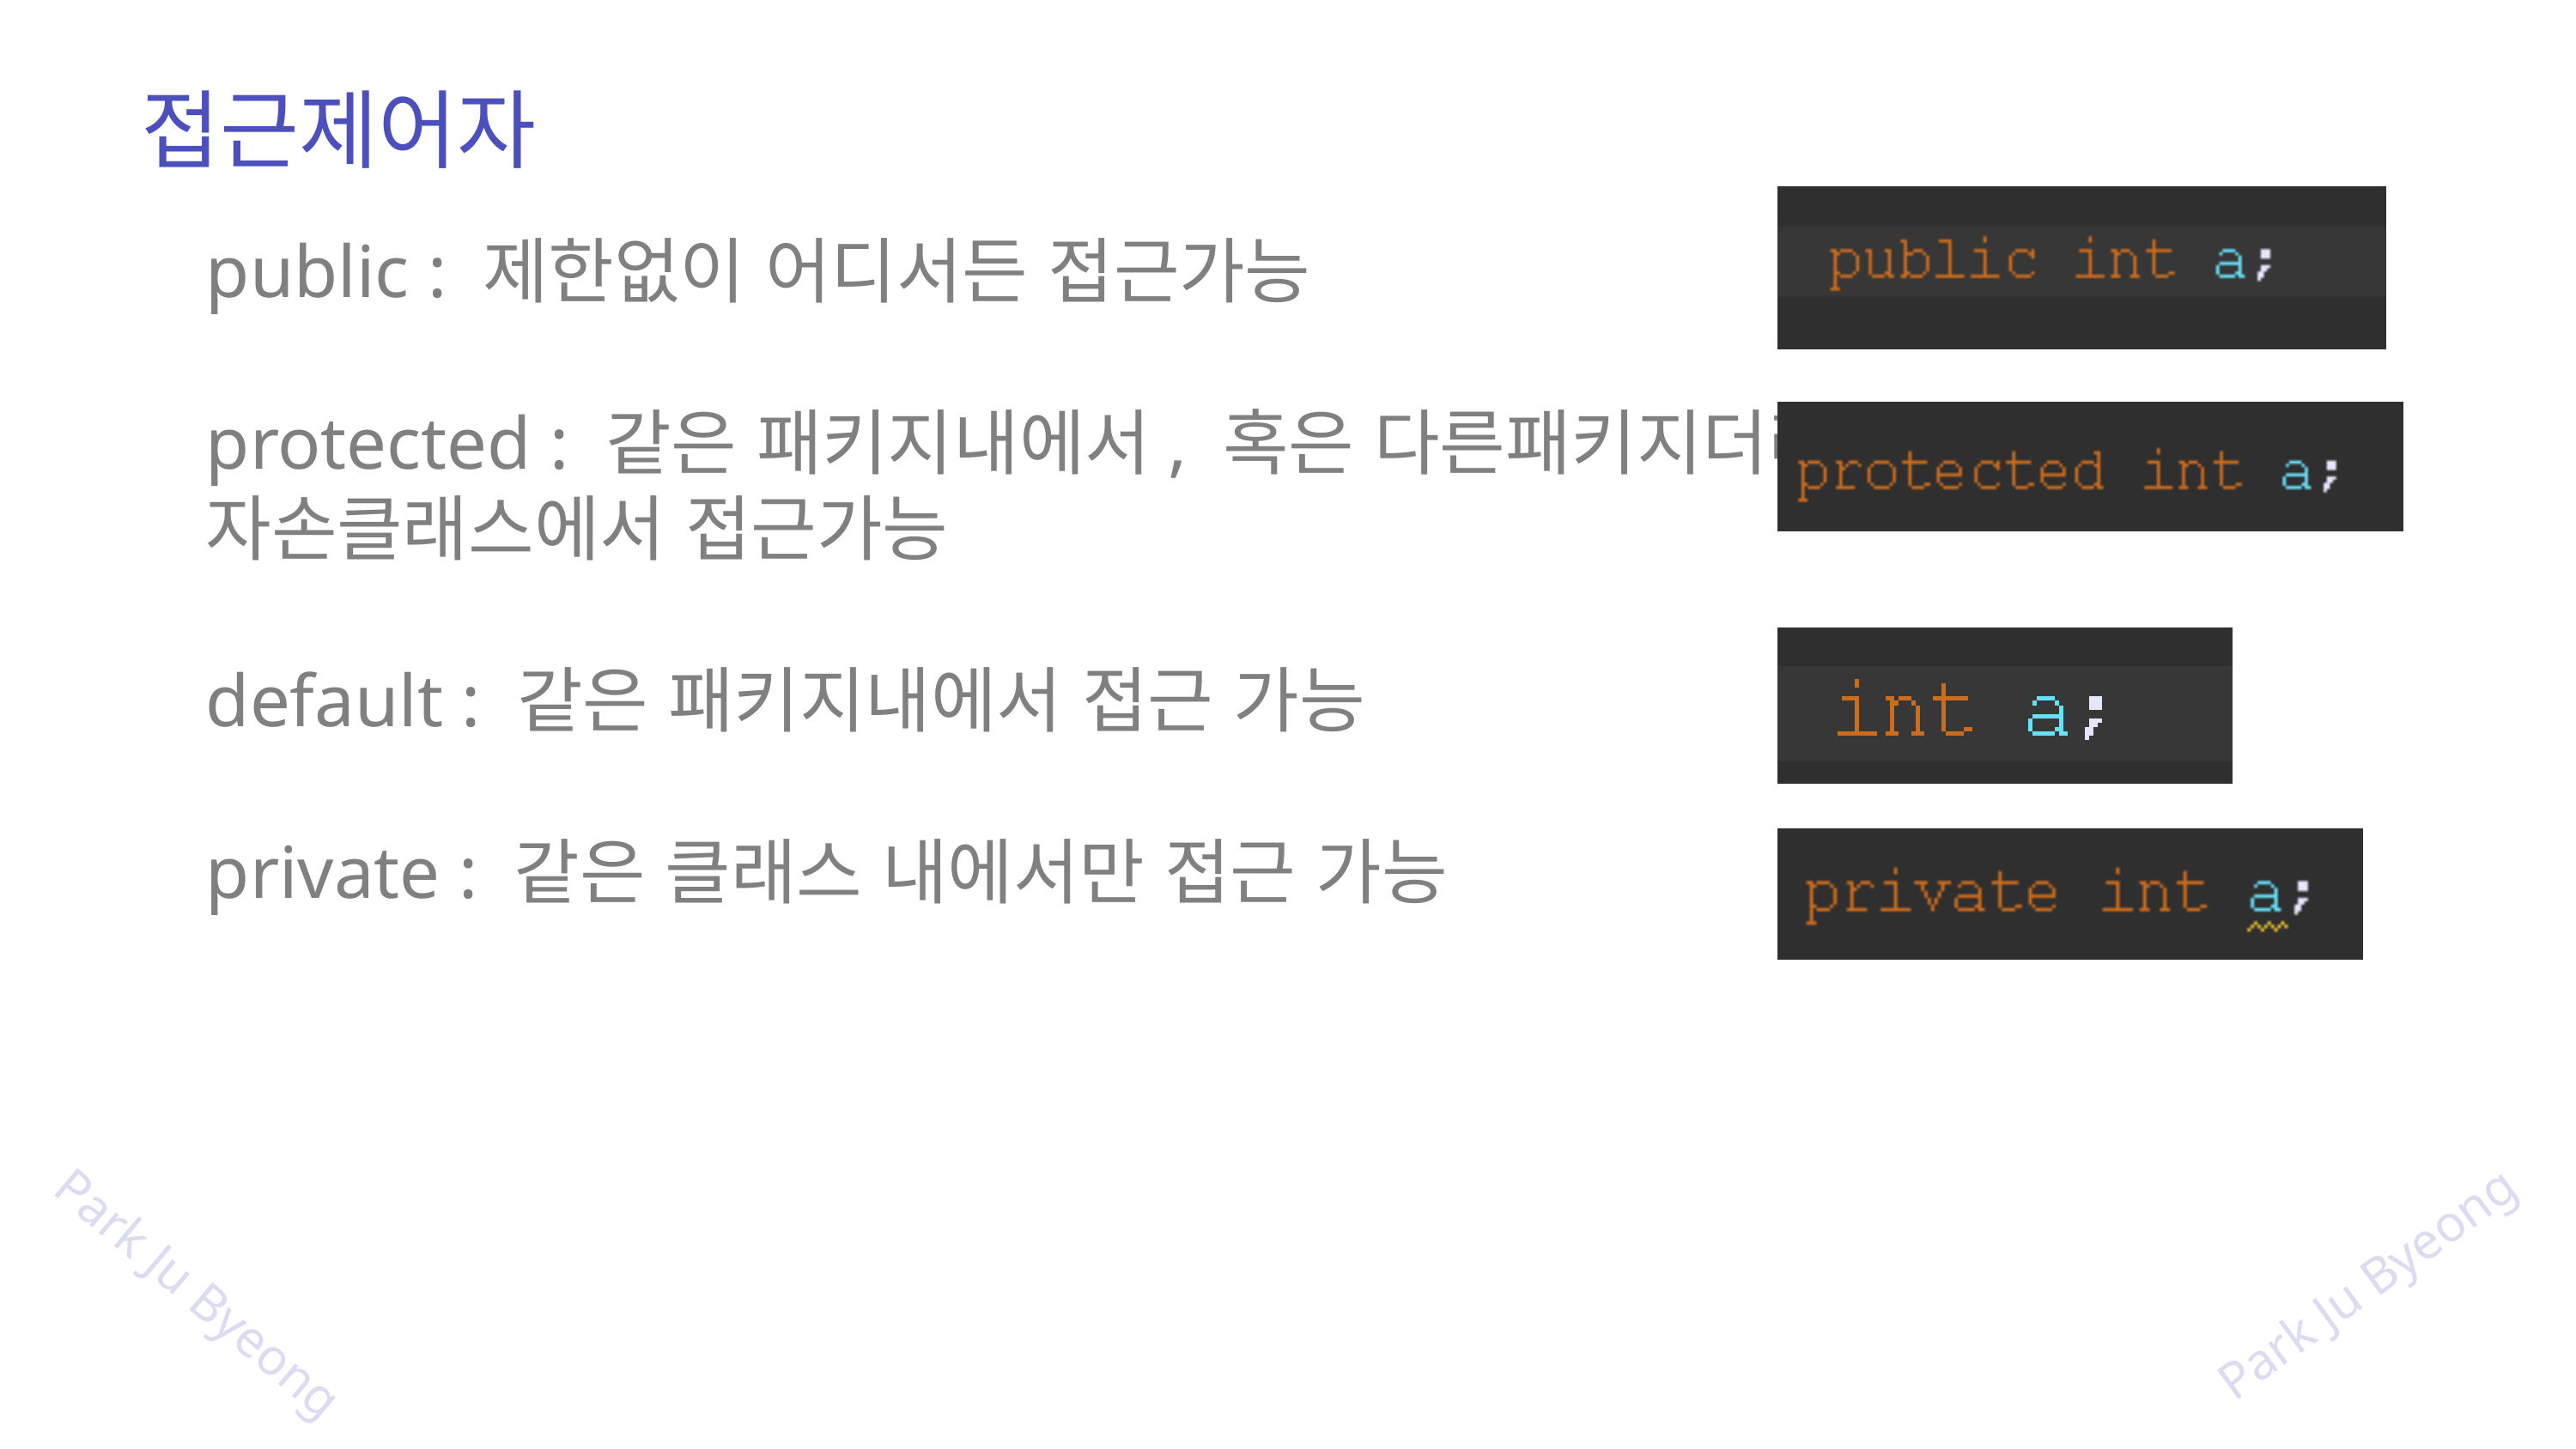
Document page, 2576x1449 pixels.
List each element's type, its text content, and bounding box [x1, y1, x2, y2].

text_box 접근제어자 [128, 70, 591, 185]
text_box public : 제한없이 어디서든 접근가능 protected : 같은 패키지내에서, 혹은 다른패키지더라도 자손클래스에서 접근가능 default : 같은 패키지내에서 접근 가능 private : 같은 클래스 내에서만 접근 가능 [193, 220, 2082, 919]
picture [1777, 828, 2363, 961]
picture [1777, 402, 2404, 531]
picture [1777, 186, 2387, 349]
picture [1777, 627, 2233, 784]
